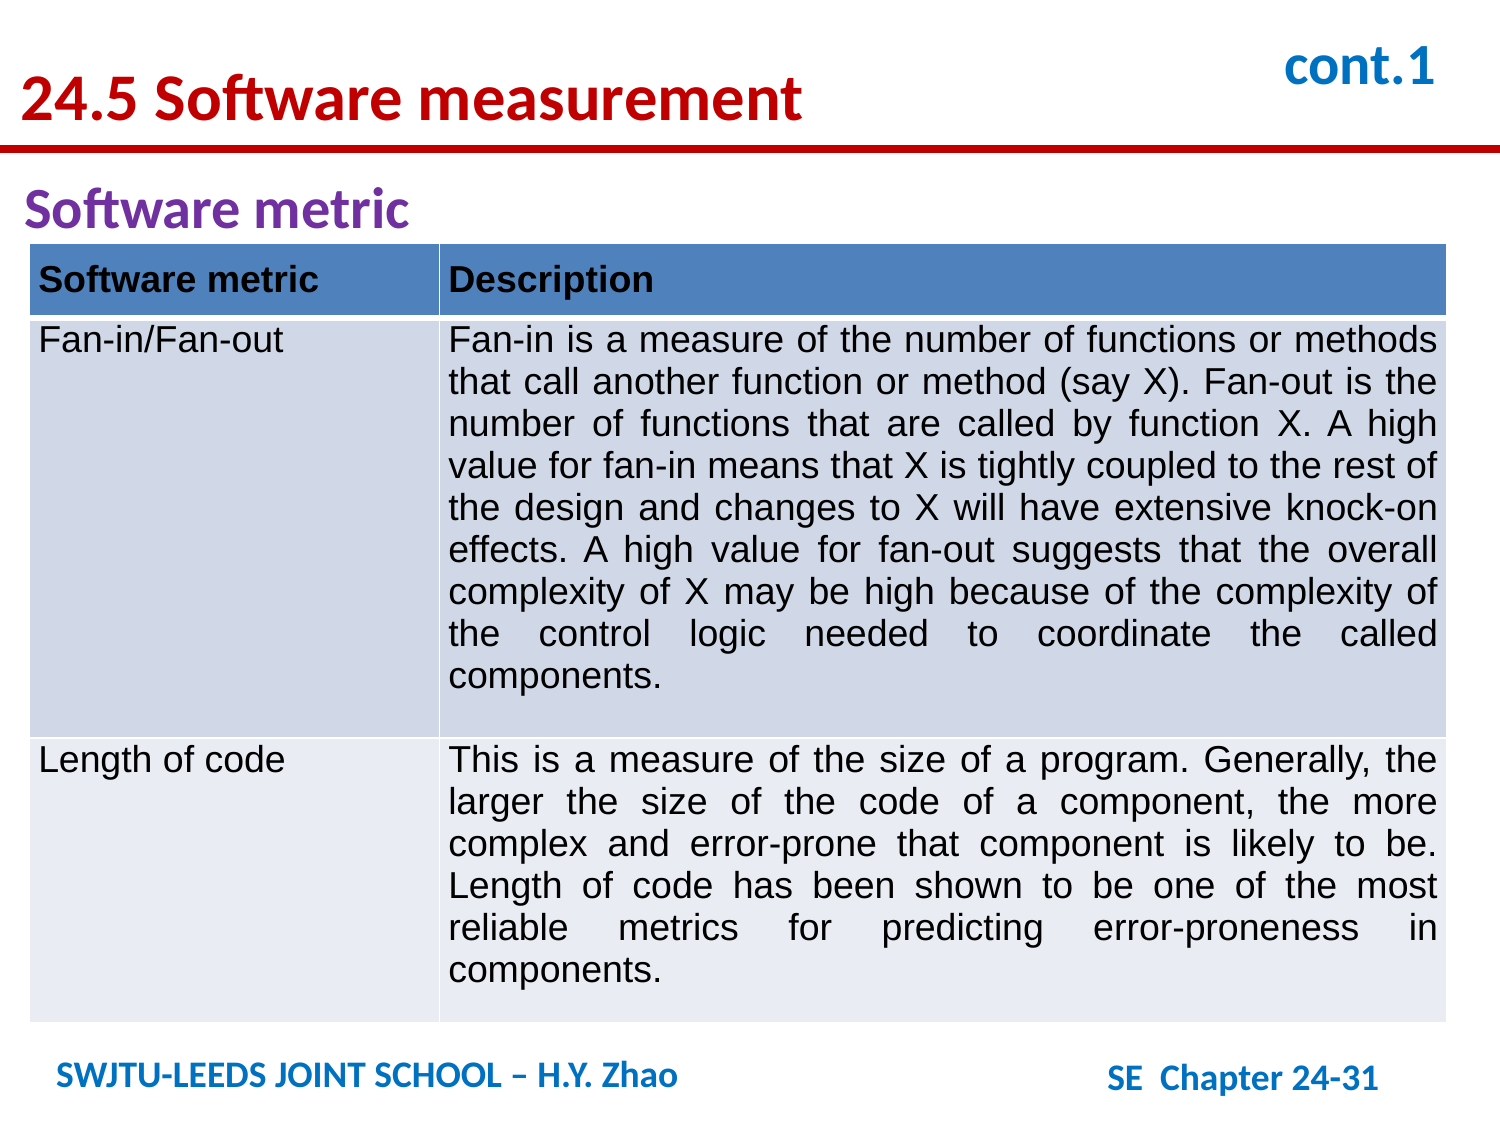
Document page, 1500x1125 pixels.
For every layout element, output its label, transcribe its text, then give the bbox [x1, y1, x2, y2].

table_cell Length of code [30, 739, 439, 1022]
table_cell Fan-in is a measure of the number of functions or methods that call another function or method (say X). Fan-out is the number of functions that are called by function X. A high value for fan-in means that X is tightly coupled to the rest of the design and changes to X will have extensive knock-on effects. A high value for fan-out suggests that the overall complexity of X may be high because of the complexity of the control logic needed to coordinate the called components. [440, 321, 1446, 737]
table_cell This is a measure of the size of a program. Generally, the larger the size of the code of a component, the more complex and error-prone that component is likely to be. Length of code has been shown to be one of the most reliable metrics for predicting error-proneness in components. [440, 739, 1446, 1022]
text_box Software metric [9, 162, 426, 248]
table_cell Fan-in/Fan-out [30, 321, 439, 737]
text_box cont.1 [1269, 30, 1495, 104]
footer SWJTU-LEEDS JOINT SCHOOL – H.Y. Zhao [41, 1042, 988, 1103]
table_header Software metric [30, 244, 439, 315]
table_header Description [440, 244, 1446, 315]
slide_number SE Chapter 24-31 [1092, 1045, 1484, 1106]
text_box 24.5 Software measurement [5, 30, 1117, 142]
